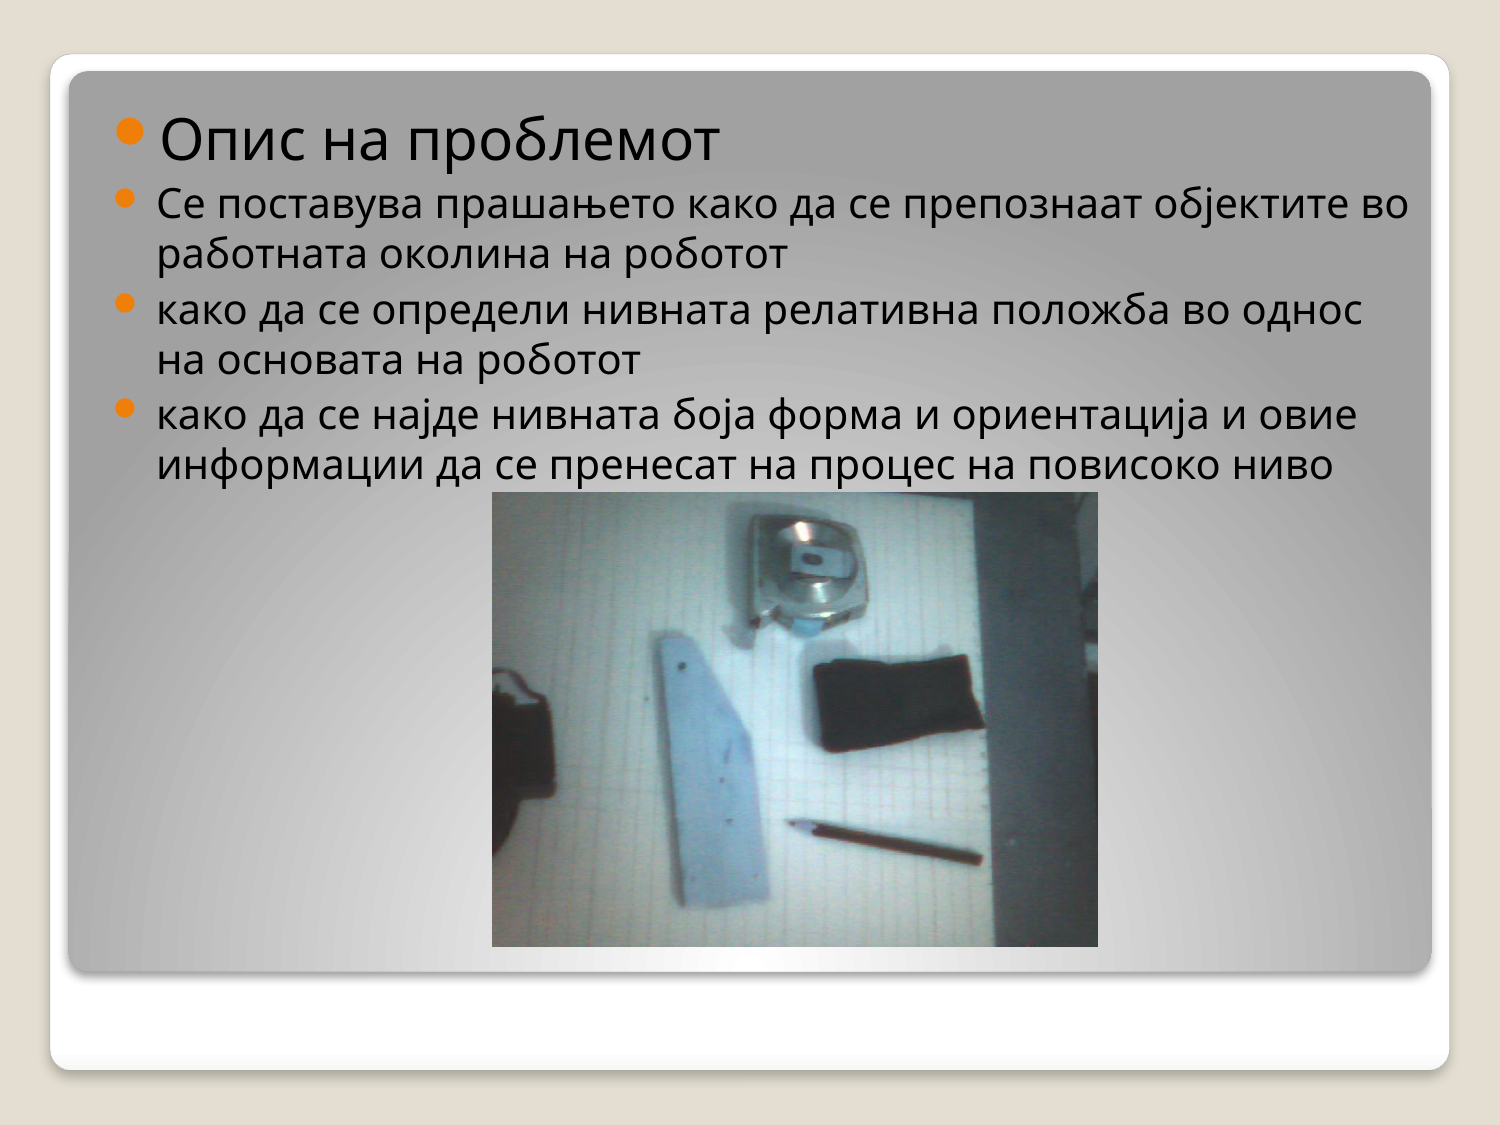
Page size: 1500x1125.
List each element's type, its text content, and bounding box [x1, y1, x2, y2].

picture [491, 491, 1098, 947]
list Опис на проблемот Се поставува прашањето како да се препознаат објектите во работната околина на роботот како да се определи нивната релативна положба во однос на основата на роботот како да се најде нивната боја форма и ориентација и овие информации да се пренесат на процес на повисоко ниво [82, 86, 1425, 774]
